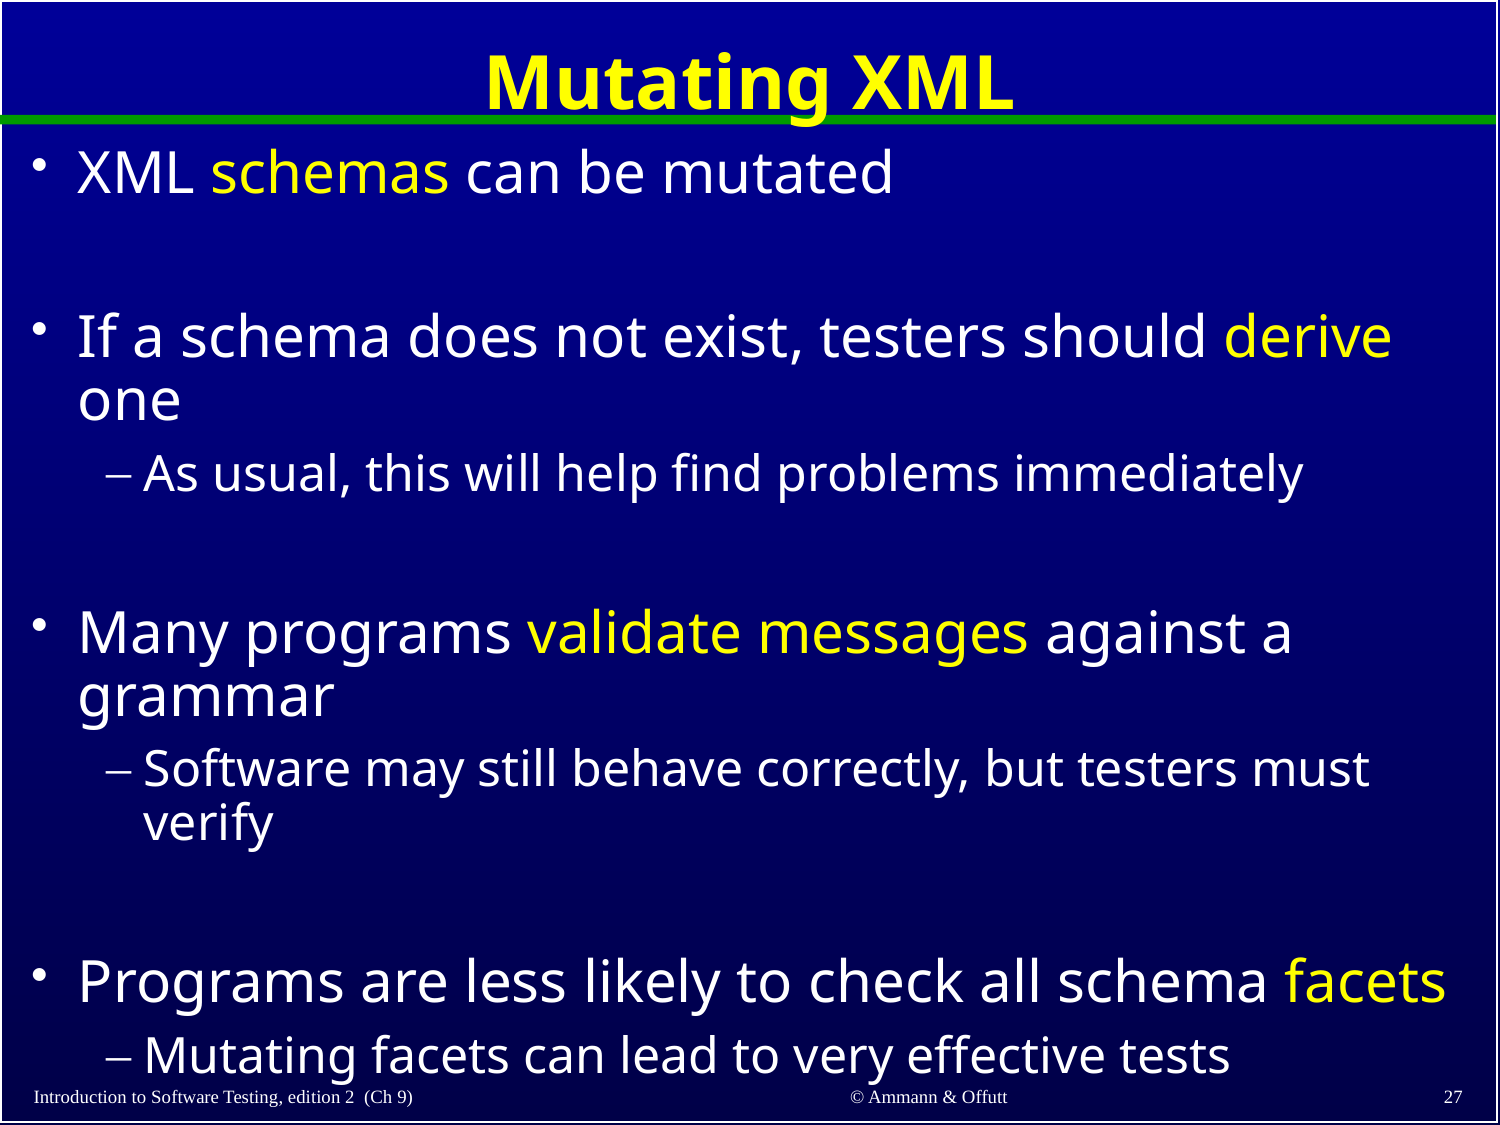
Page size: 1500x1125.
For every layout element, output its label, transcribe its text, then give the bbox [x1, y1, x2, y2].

list XML schemas can be mutated If a schema does not exist, testers should derive one As usual, this will help find problems immediately Many programs validate messages against a grammar Software may still behave correctly, but testers must verify Programs are less likely to check all schema facets Mutating facets can lead to very effective tests [15, 135, 1485, 1069]
title Mutating XML [14, 15, 1486, 154]
footer © Ammann & Offutt [691, 1072, 1167, 1115]
slide_number Introduction to Software Testing, edition 2 (Ch 9) [18, 1068, 659, 1115]
slide_number 27 [1181, 1071, 1479, 1115]
